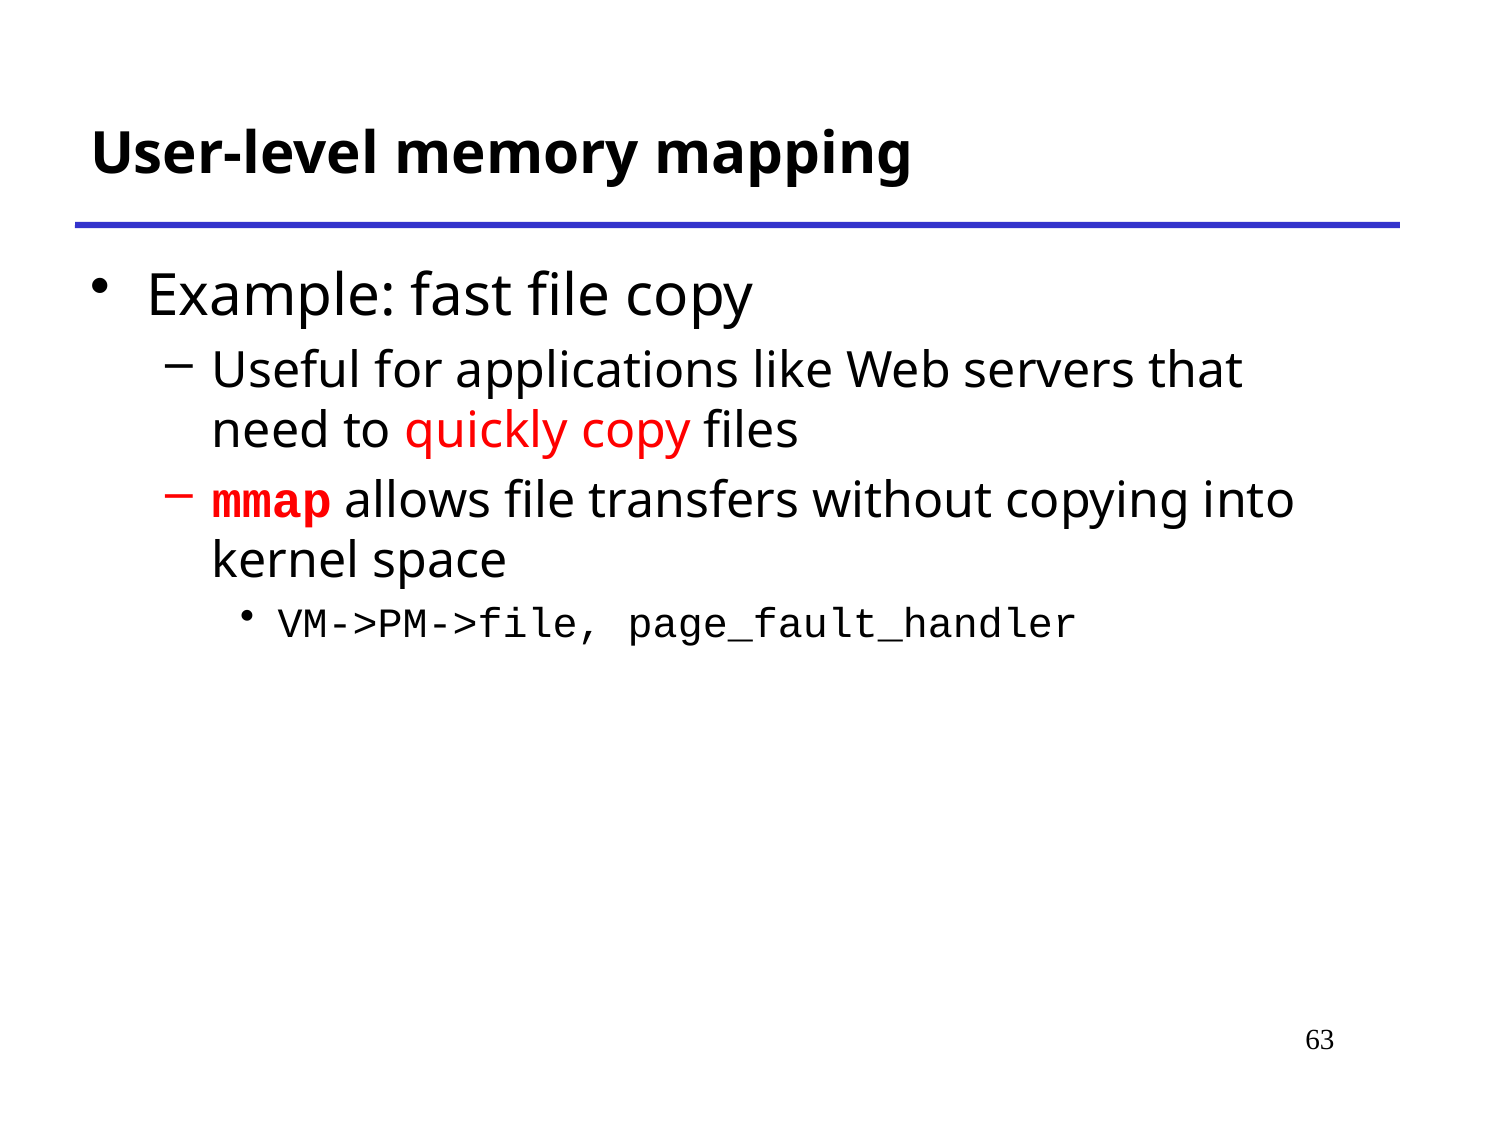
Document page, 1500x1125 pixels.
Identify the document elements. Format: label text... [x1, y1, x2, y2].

slide_number * [1137, 1013, 1350, 1088]
title User-level memory mapping [75, 75, 1400, 225]
list Example: fast file copy Useful for applications like Web servers that need to quickly copy files mmap allows file transfers without copying into kernel space VM->PM->file, page_fault_handler [75, 249, 1388, 1013]
